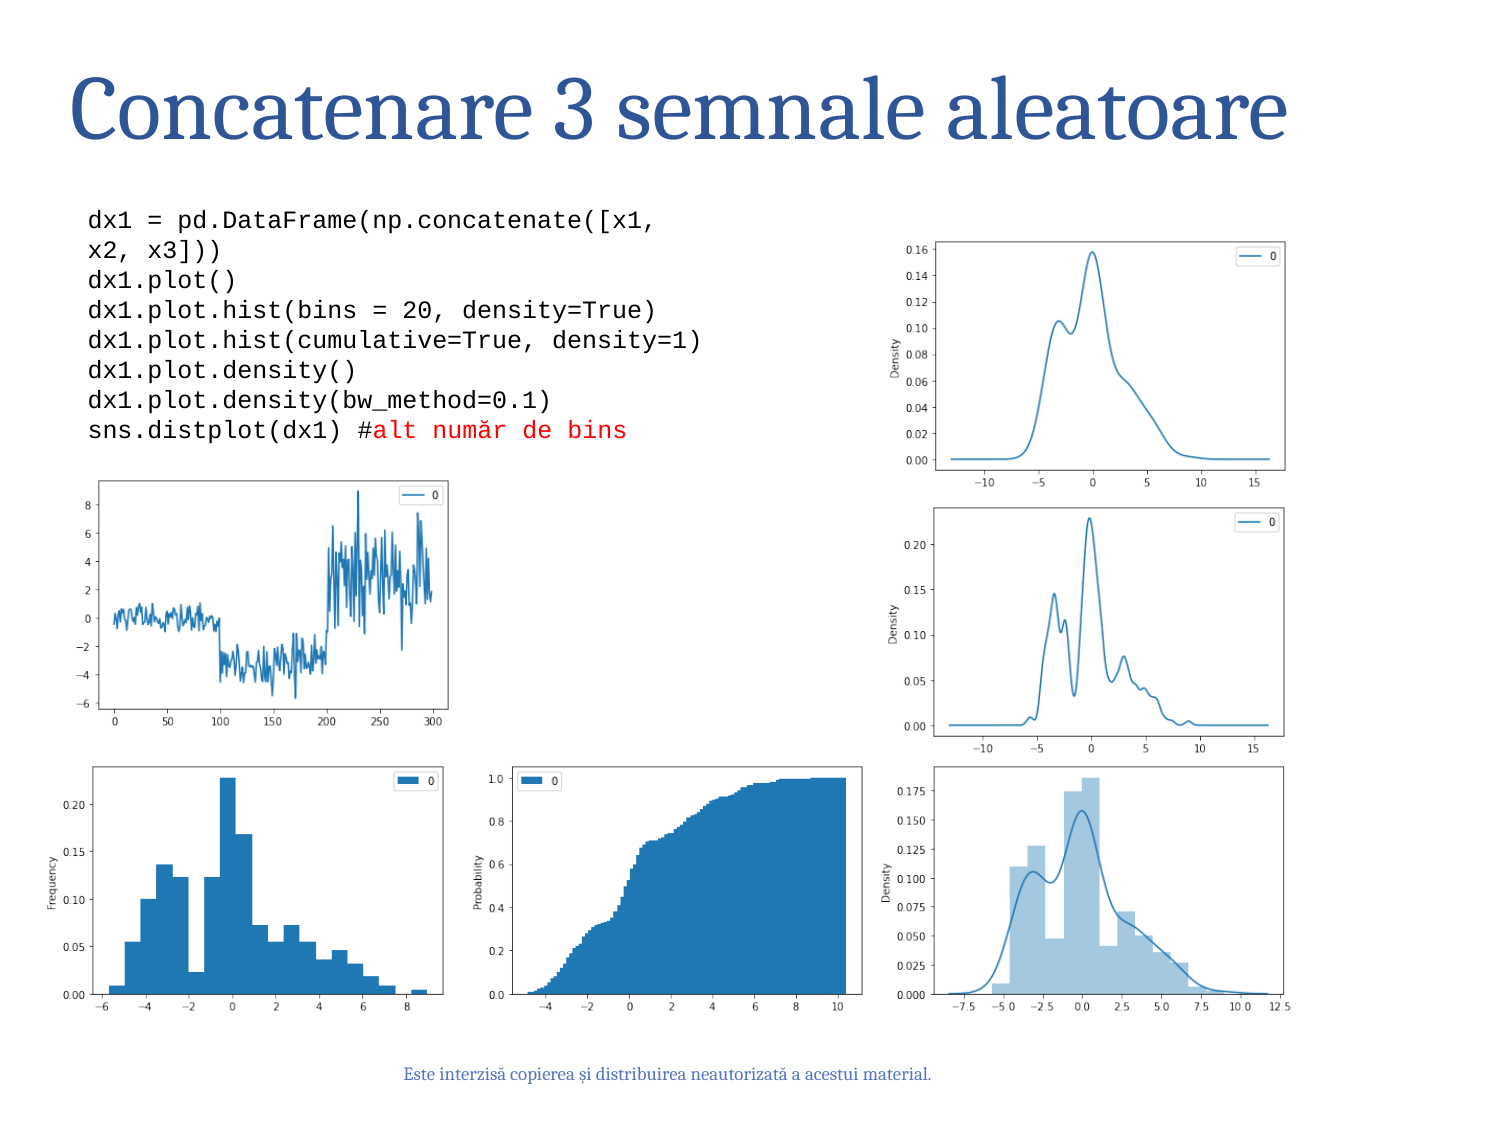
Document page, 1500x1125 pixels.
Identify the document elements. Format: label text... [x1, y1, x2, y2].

picture [466, 760, 869, 1019]
picture [40, 760, 450, 1019]
title Concatenare 3 semnale aleatoare [55, 22, 1443, 197]
picture [883, 235, 1292, 495]
picture [68, 474, 454, 734]
text_box dx1 = pd.DataFrame(np.concatenate([x1, x2, x3])) dx1.plot() dx1.plot.hist(bins = 20, density=True) dx1.plot.hist(cumulative=True, density=1) dx1.plot.density() dx1.plot.density(bw_method=0.1) sns.distplot(dx1) #alt număr de bins [72, 196, 731, 451]
picture [874, 501, 1299, 1019]
